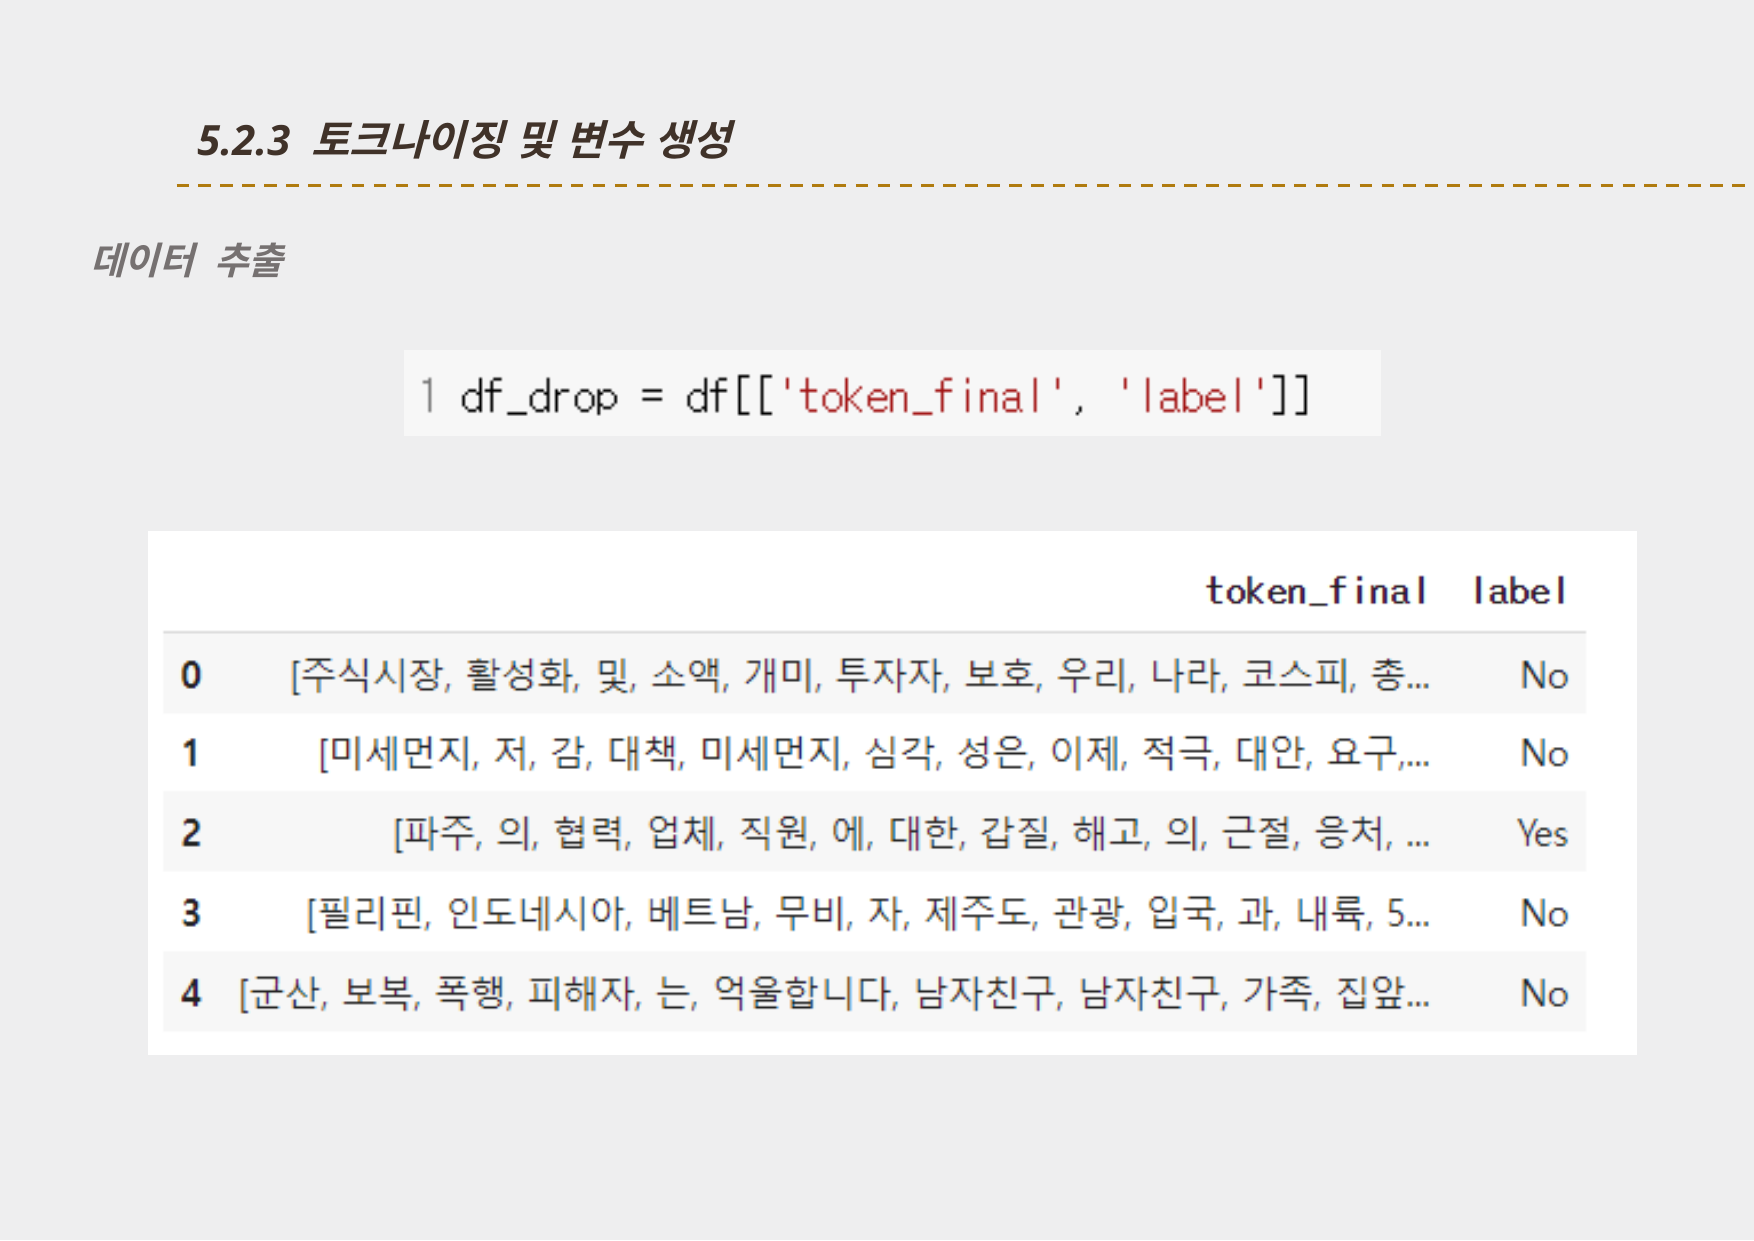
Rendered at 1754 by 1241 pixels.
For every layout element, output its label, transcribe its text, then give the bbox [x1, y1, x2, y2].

picture [404, 350, 1381, 436]
picture [148, 531, 1637, 1055]
text_box 5.2.3 토크나이징 및 변수 생성 [182, 80, 747, 171]
text_box 데이터 추출 [75, 207, 299, 290]
